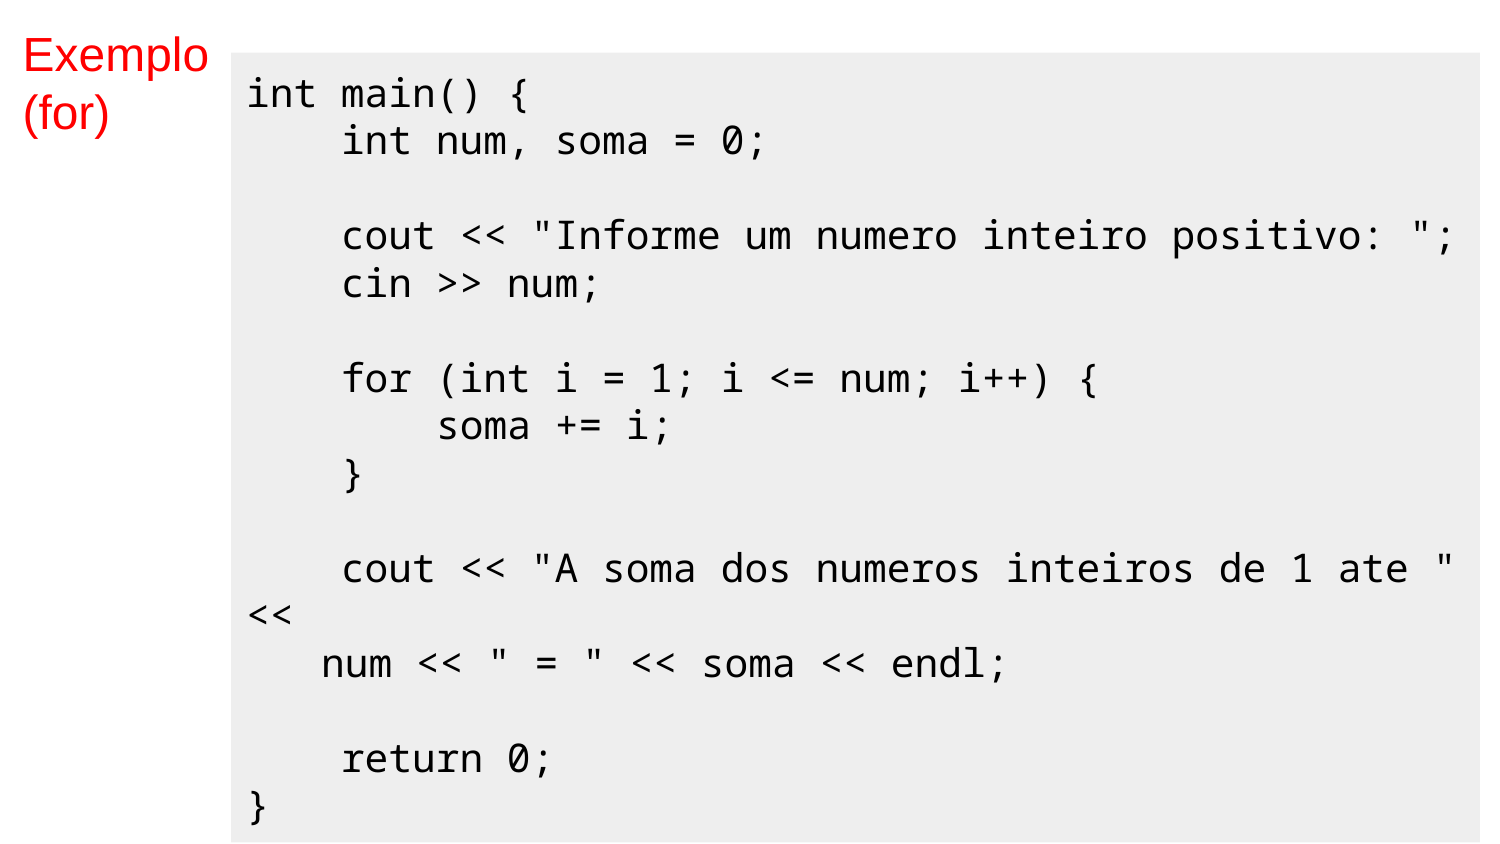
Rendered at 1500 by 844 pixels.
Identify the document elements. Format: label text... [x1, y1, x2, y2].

text_box int main() { int num, soma = 0; cout << "Informe um numero inteiro positivo: "; cin >> num; for (int i = 1; i <= num; i++) { soma += i; } cout << "A soma dos numeros inteiros de 1 ate " << num << " = " << soma << endl; return 0; } [231, 52, 1480, 843]
subtitle Exemplo (for) [7, 8, 473, 123]
